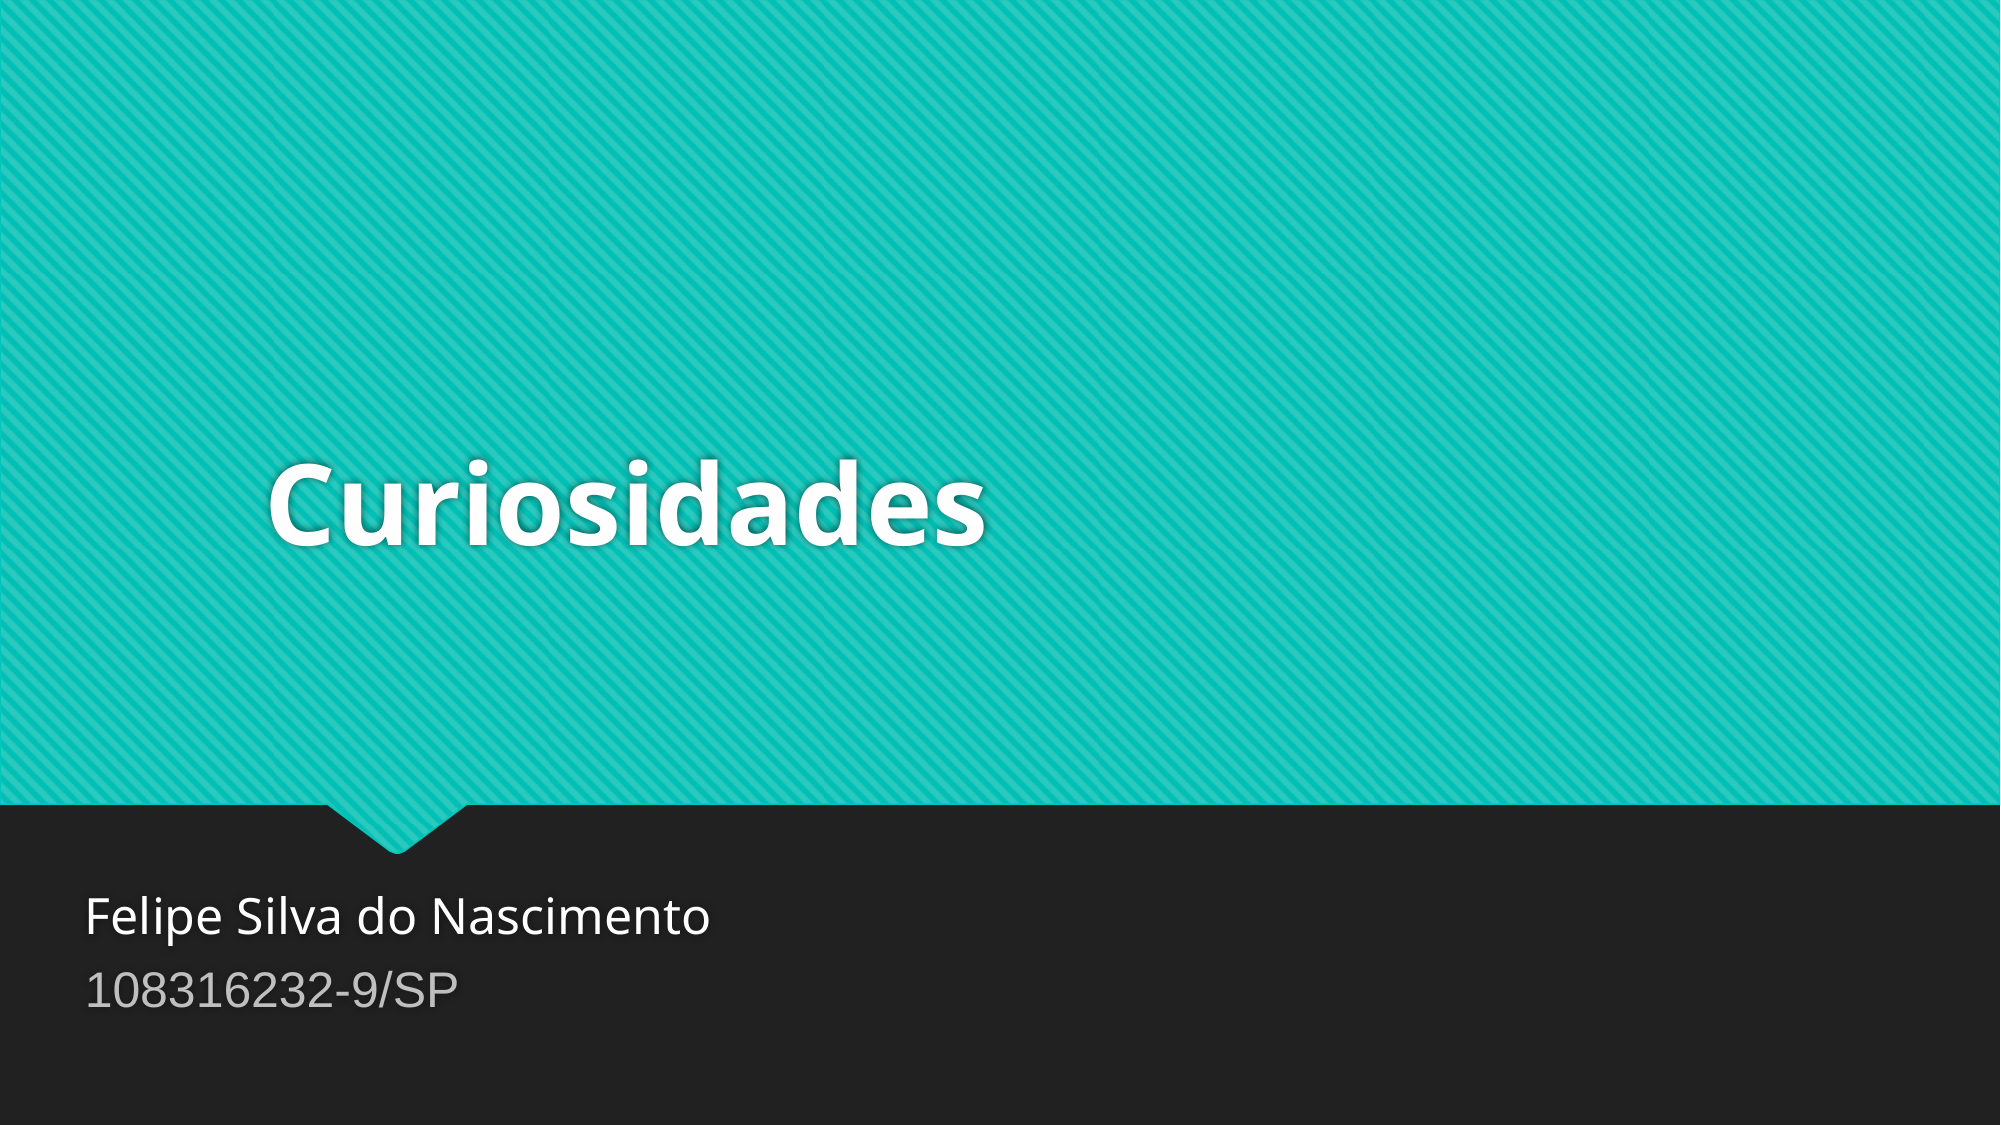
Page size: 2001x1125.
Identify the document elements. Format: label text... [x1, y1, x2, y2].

subtitle Felipe Silva do Nascimento 108316232-9/SP [69, 877, 1805, 1029]
title Curiosidades [249, 141, 1750, 576]
